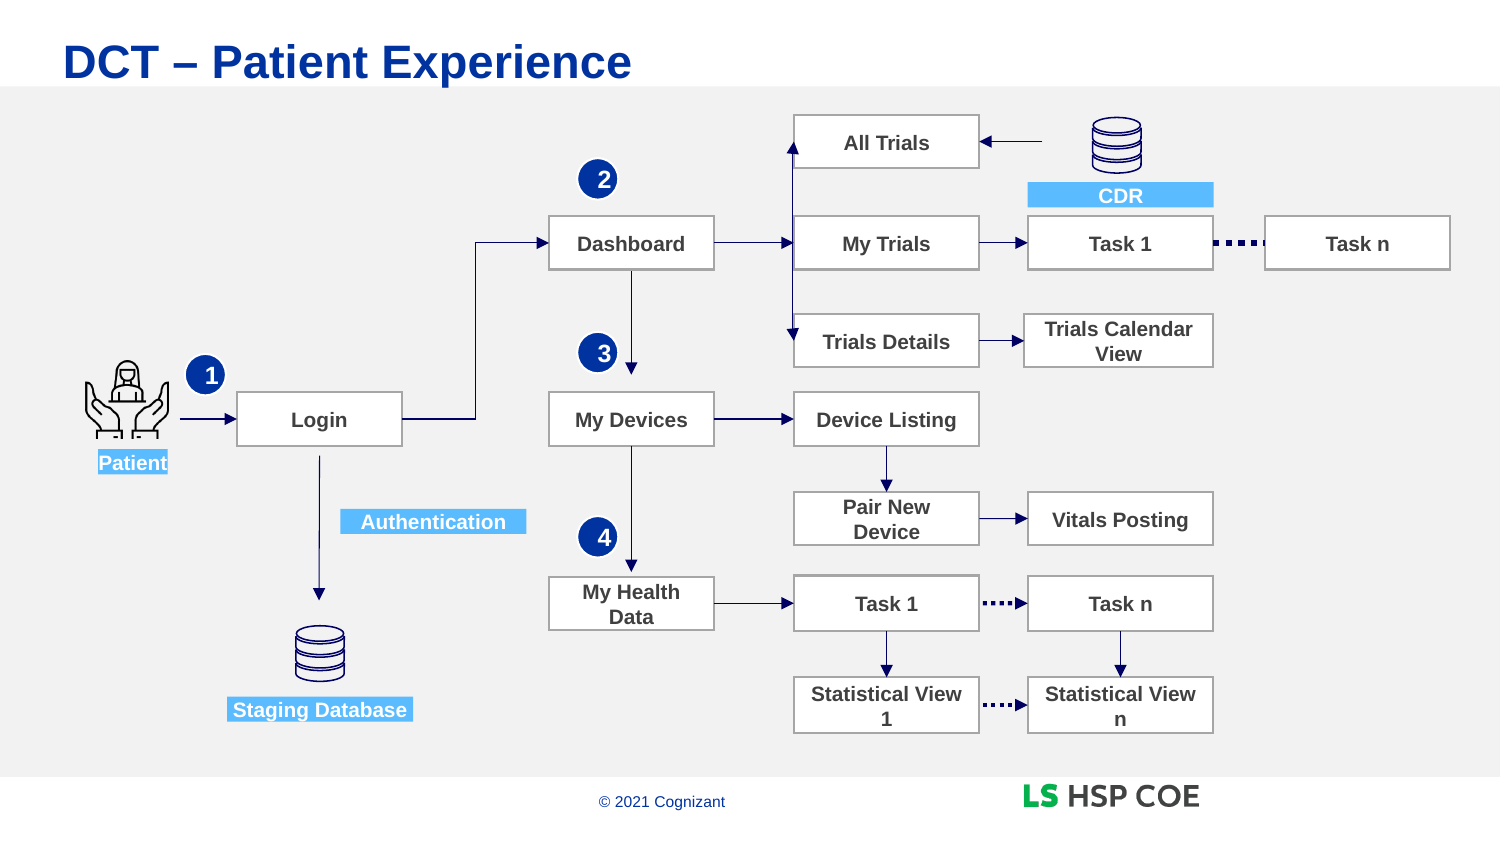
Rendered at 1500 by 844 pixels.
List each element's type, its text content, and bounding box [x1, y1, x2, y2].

text_box Statistical View 1 [793, 676, 980, 734]
picture [84, 360, 169, 439]
text_box Authentication [340, 508, 527, 534]
text_box Login [236, 391, 403, 447]
picture [1021, 780, 1208, 817]
text_box Task 1 [1027, 215, 1214, 271]
text_box Task 1 [793, 574, 980, 632]
text_box My Devices [548, 391, 715, 447]
text_box Statistical View n [1027, 676, 1214, 734]
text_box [401, 242, 549, 420]
text_box Trials Calendar View [1023, 313, 1214, 368]
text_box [295, 625, 345, 682]
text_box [1092, 117, 1142, 174]
text_box Dashboard [548, 215, 715, 271]
text_box Staging Database [227, 696, 414, 722]
text_box [0, 85, 1500, 778]
text_box Task n [1027, 575, 1214, 632]
text_box Trials Details [793, 313, 980, 368]
text_box Patient [98, 449, 168, 475]
text_box Pair New Device [793, 491, 980, 546]
text_box Device Listing [793, 391, 980, 447]
text_box My Health Data [548, 576, 715, 631]
text_box Task n [1264, 215, 1451, 271]
text_box 2 [576, 157, 620, 201]
title DCT – Patient Experience [63, 37, 1444, 140]
text_box All Trials [793, 140, 980, 169]
text_box 4 [576, 514, 620, 559]
text_box CDR [1027, 182, 1214, 208]
text_box 3 [576, 330, 620, 375]
text_box My Trials [796, 215, 980, 271]
text_box Vitals Posting [1027, 491, 1214, 546]
text_box 1 [183, 352, 227, 397]
